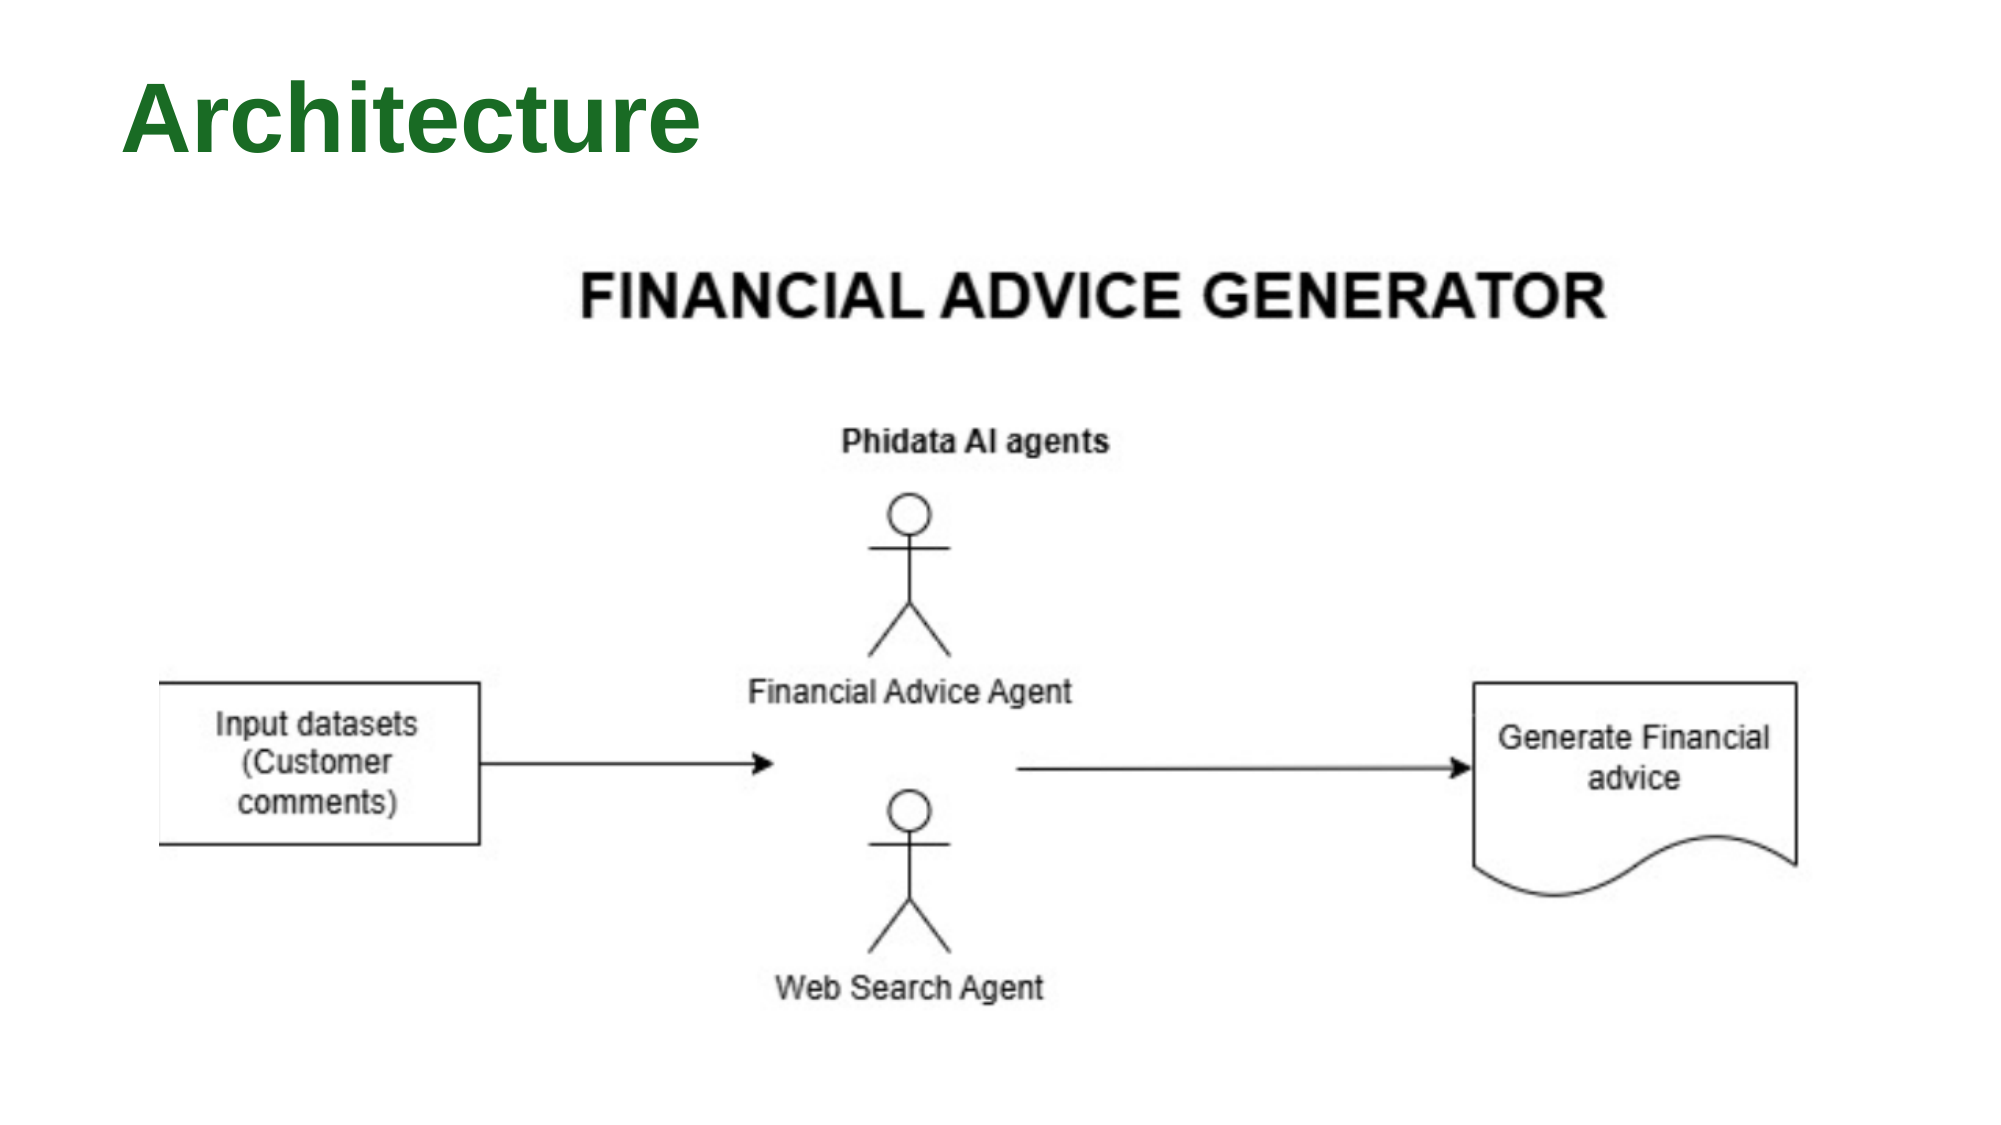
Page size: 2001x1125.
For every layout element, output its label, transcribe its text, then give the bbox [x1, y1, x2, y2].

list Architecture [99, 64, 1898, 176]
picture [158, 175, 1842, 1087]
